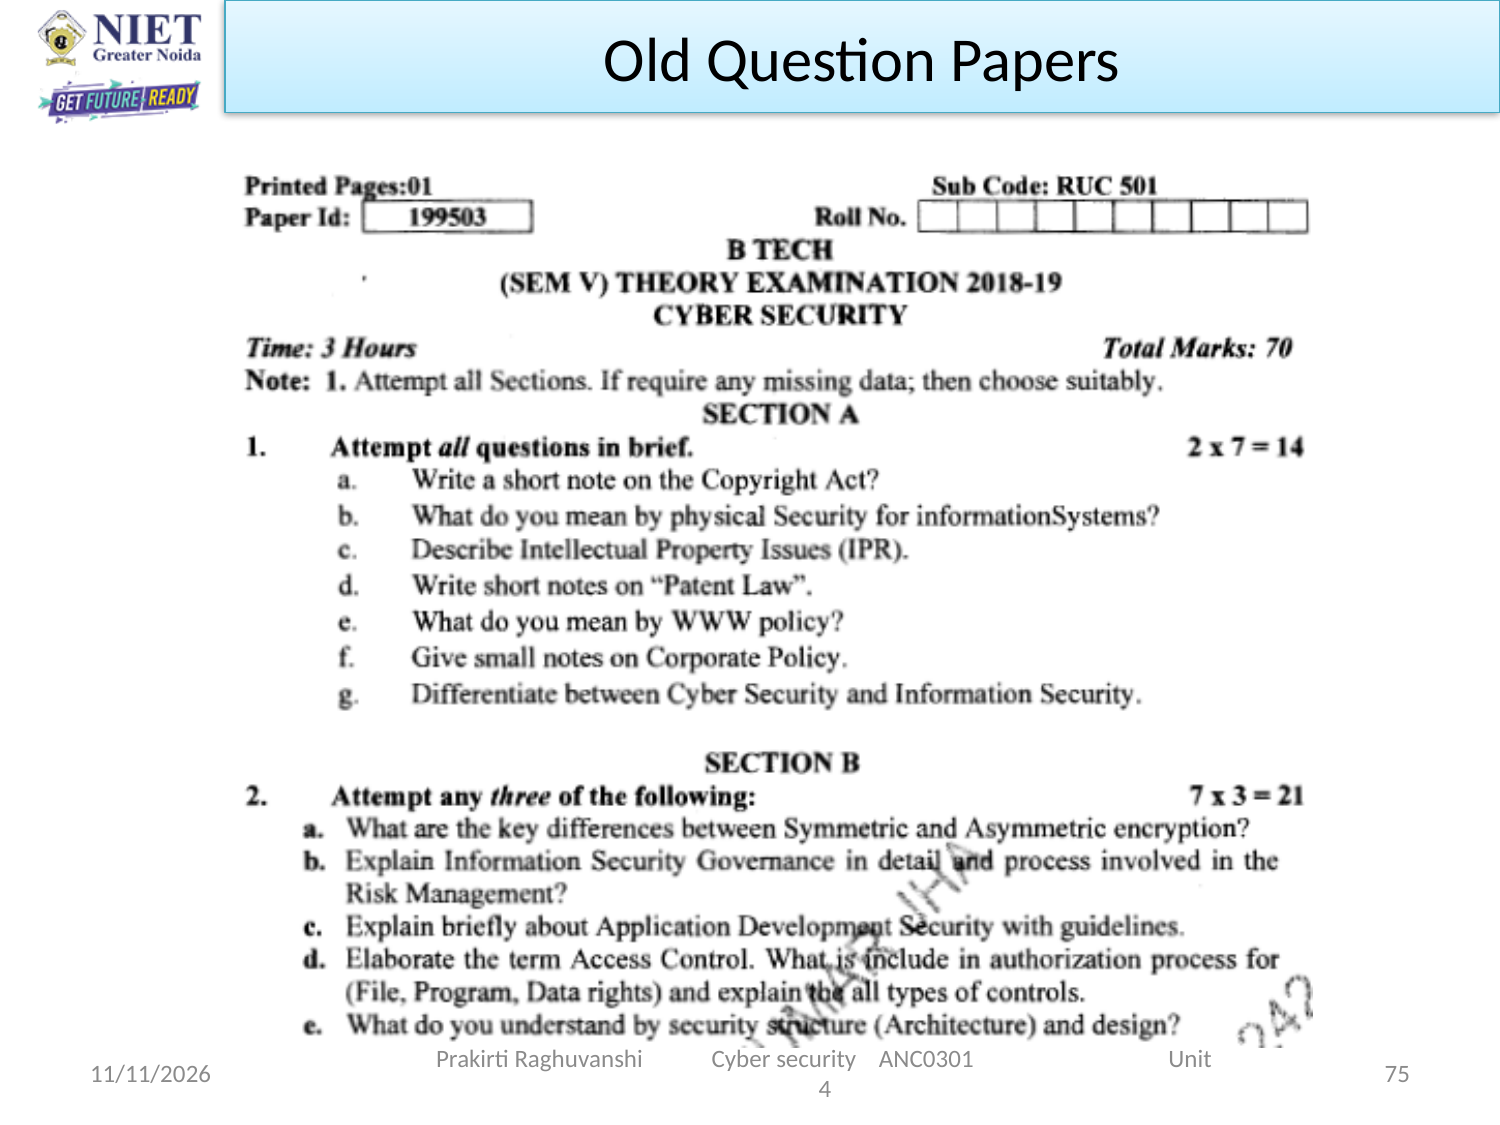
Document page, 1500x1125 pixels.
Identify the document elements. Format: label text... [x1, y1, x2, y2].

slide_number 75 [1238, 1042, 1425, 1103]
text_box Old Question Papers [238, 0, 1500, 113]
picture [0, 0, 238, 135]
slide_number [75, 1042, 412, 1103]
footer Prakirti Raghuvanshi Cyber security ANC0301 Unit 4 [412, 1056, 1238, 1103]
picture [210, 140, 1313, 1049]
